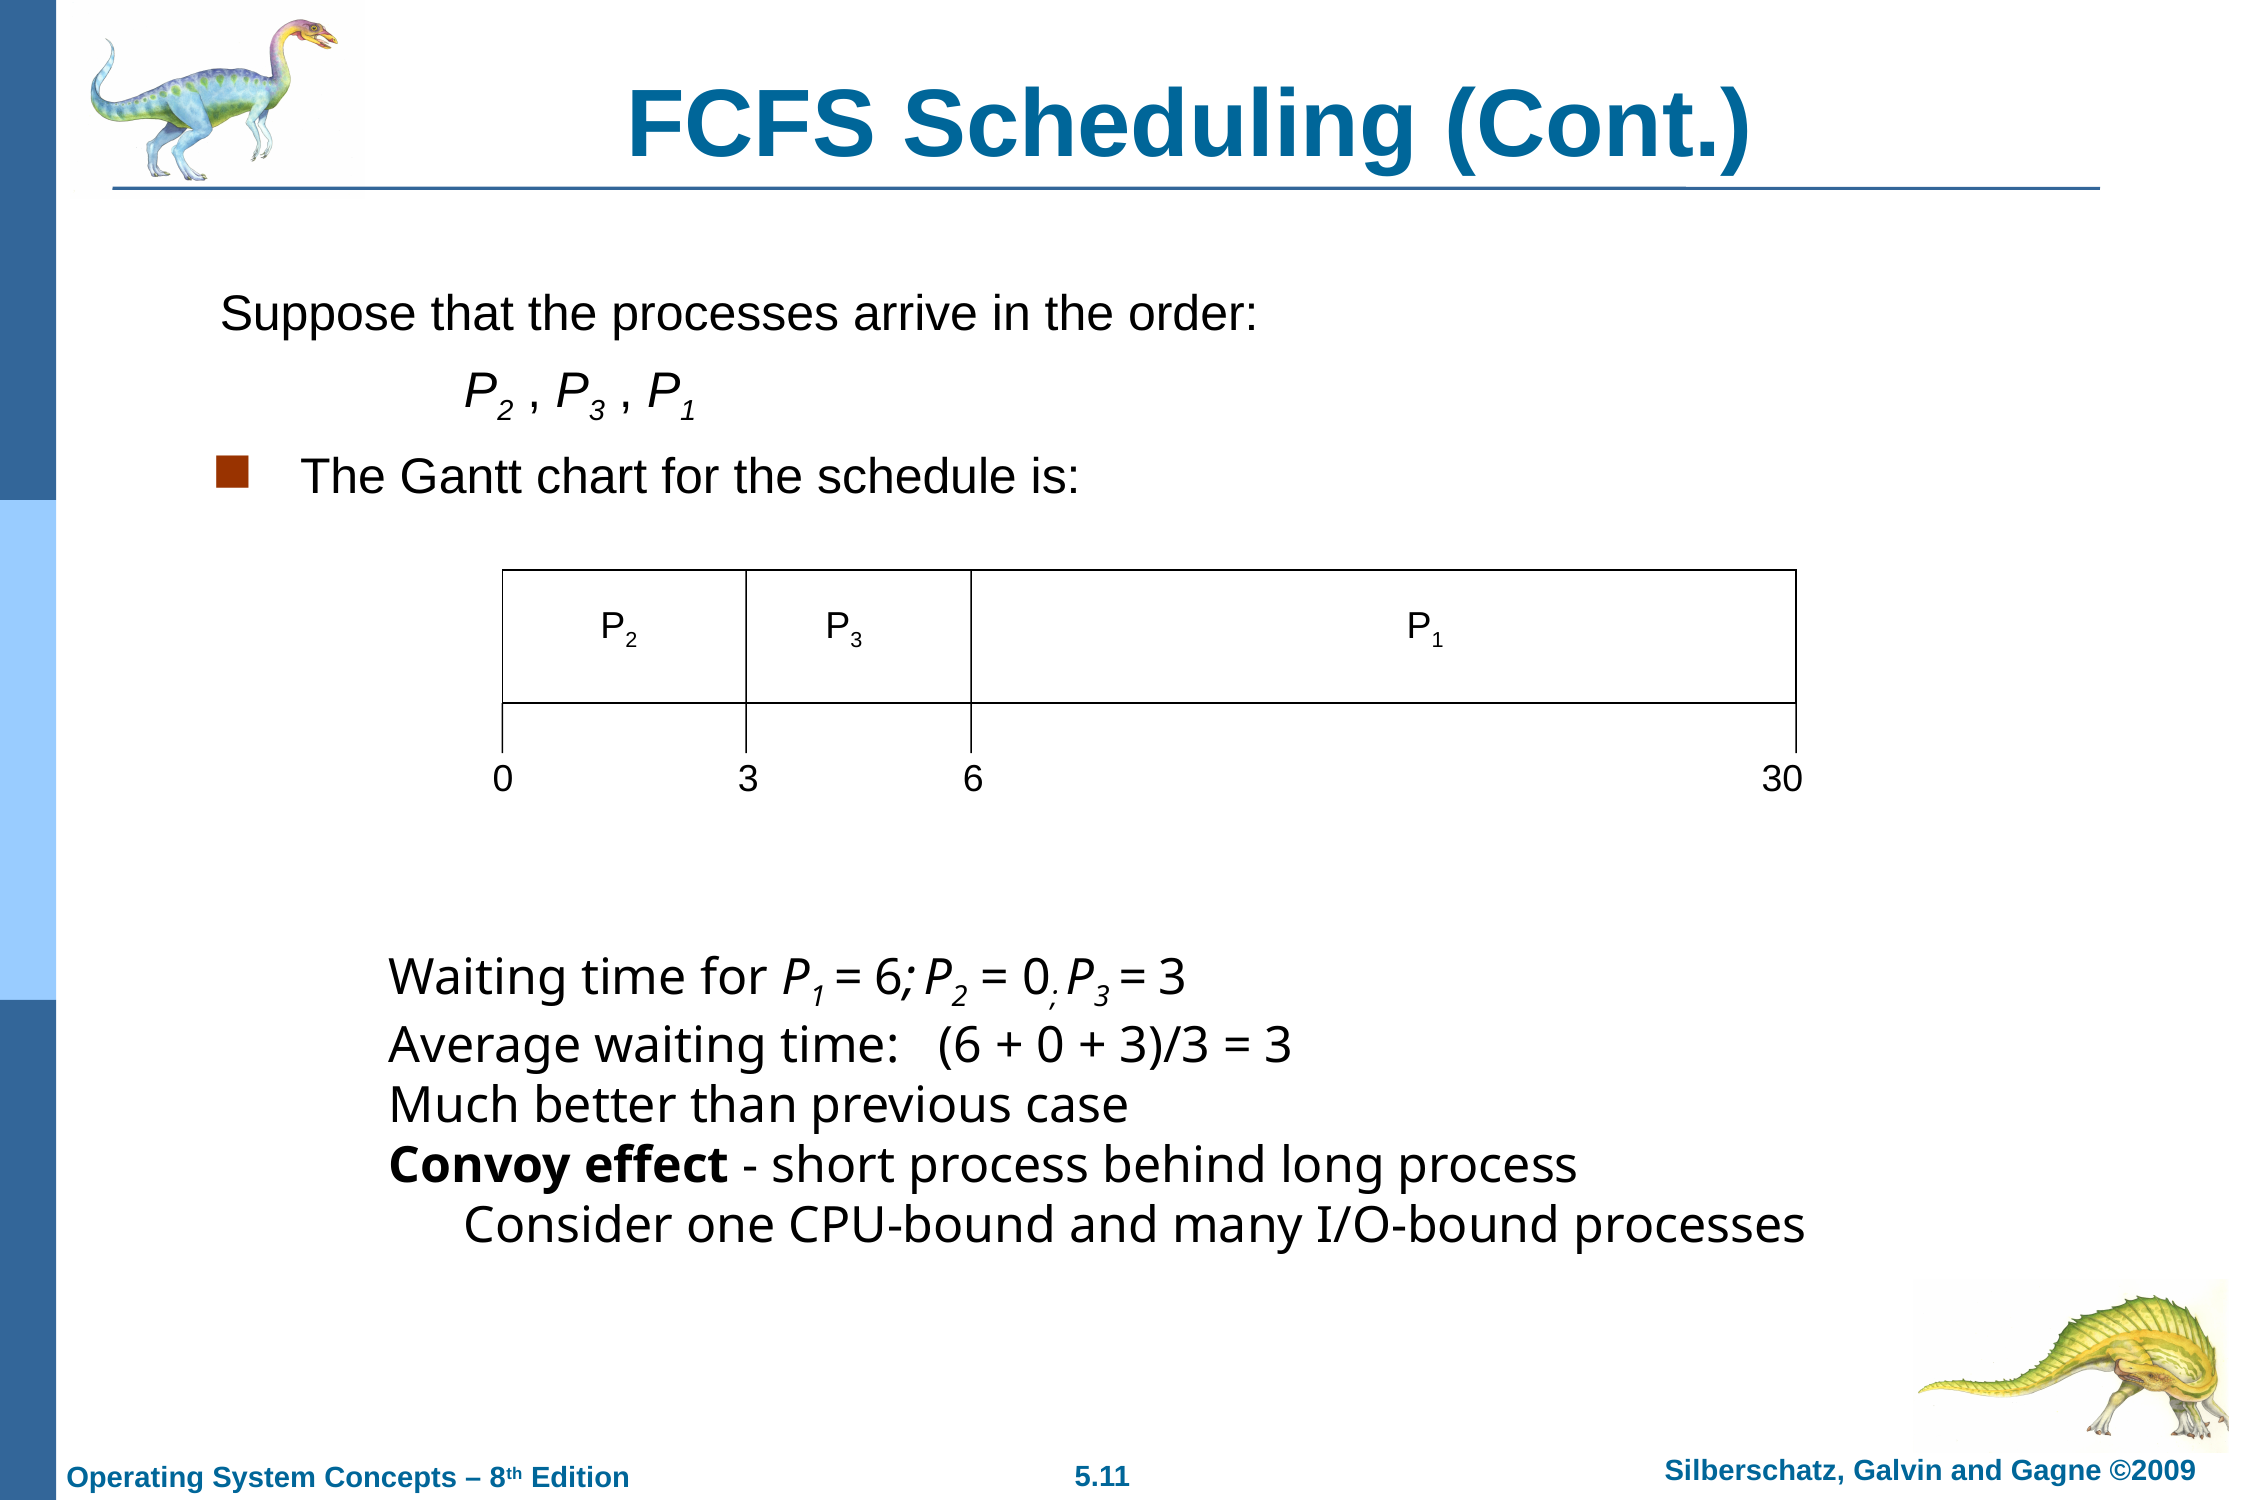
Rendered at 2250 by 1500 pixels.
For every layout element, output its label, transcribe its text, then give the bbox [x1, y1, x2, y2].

title FCFS Scheduling (Cont.) [241, 60, 2138, 187]
picture [1913, 1279, 2229, 1453]
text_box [477, 569, 1819, 807]
list Suppose that the processes arrive in the order: P2 , P3 , P1 The Gantt chart for the schedule is: [198, 269, 2224, 1261]
picture [70, 0, 365, 199]
text_box Waiting time for P1 = 6; P2 = 0; P3 = 3 Average waiting time: (6 + 0 + 3)/3 = 3 Much better than previous case Convoy effect - short process behind long process Consider one CPU-bound and many I/O-bound processes [374, 936, 1887, 1320]
